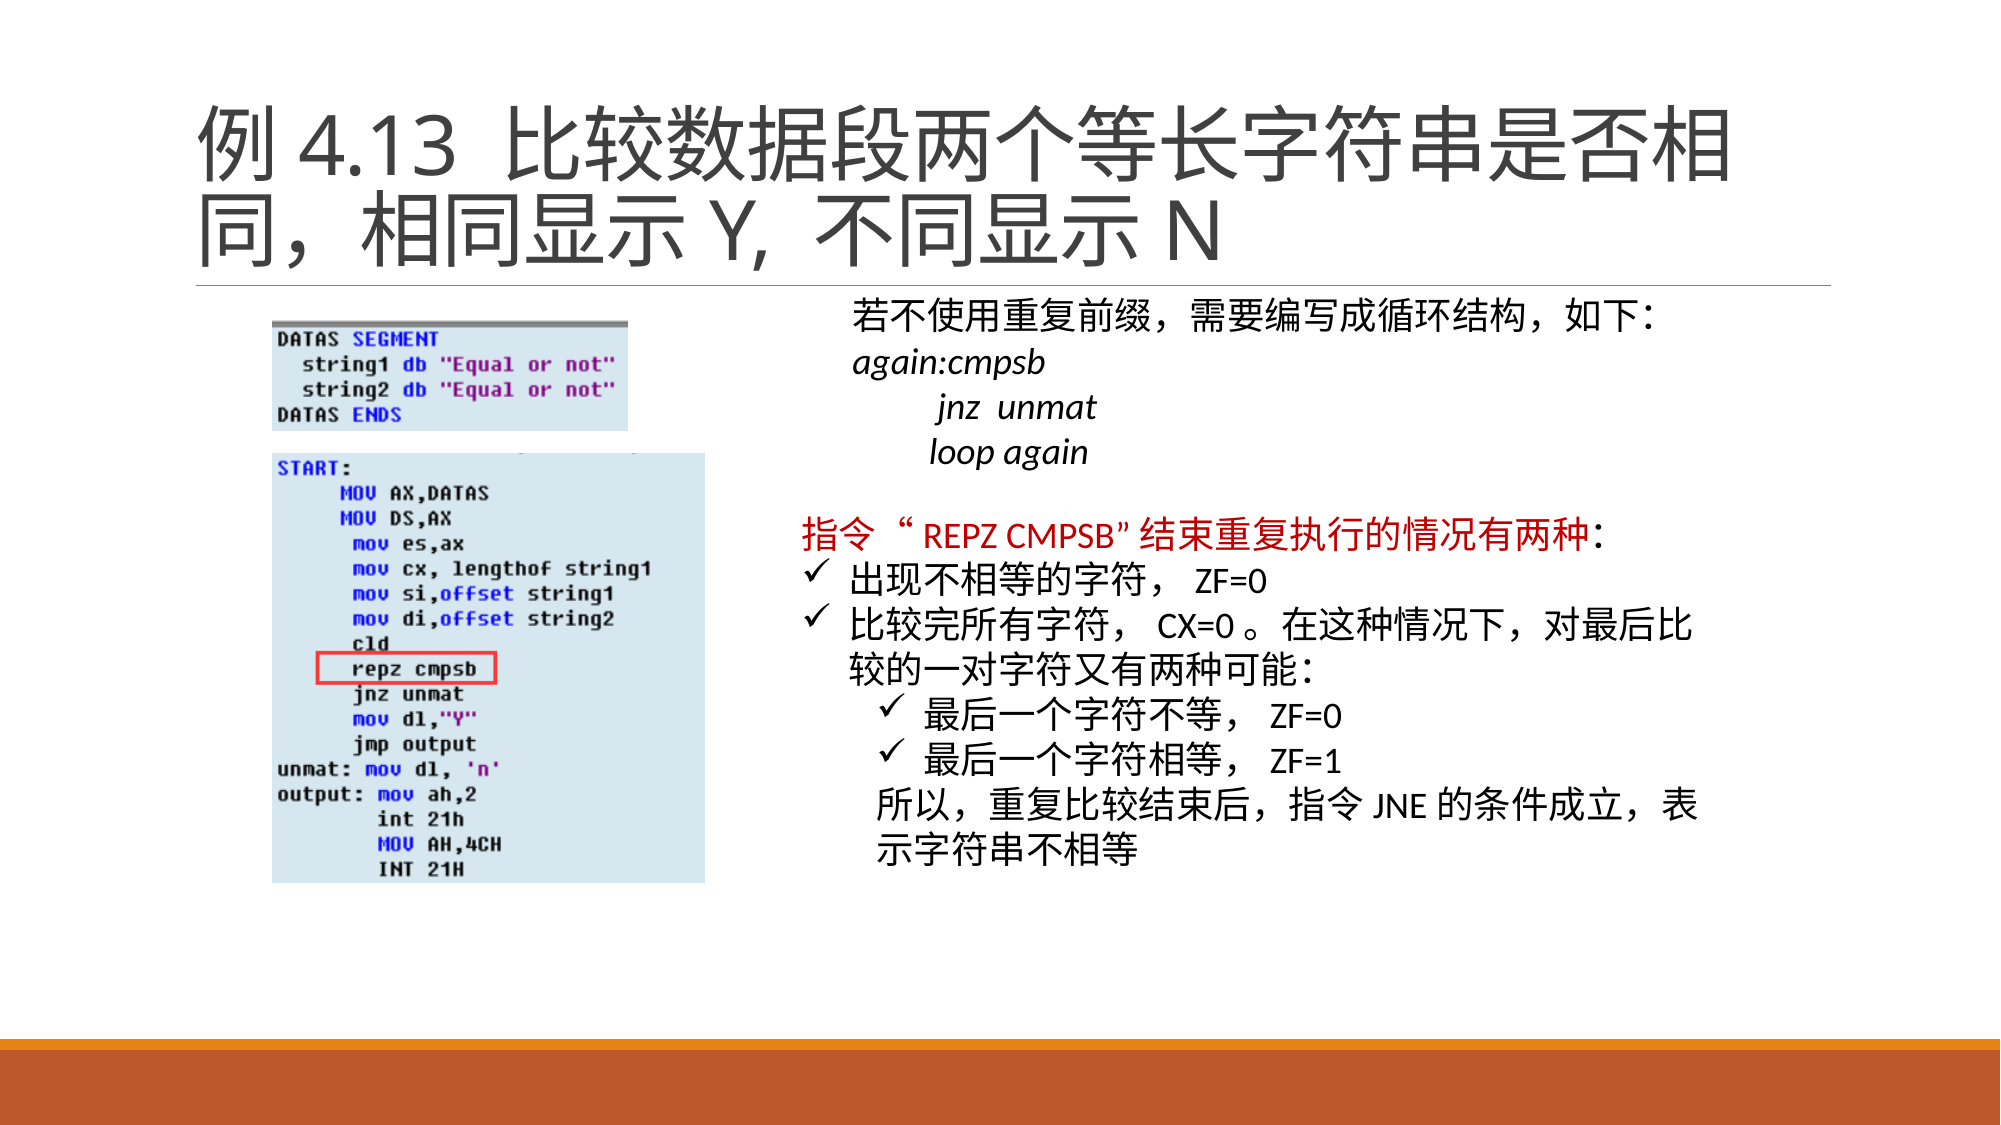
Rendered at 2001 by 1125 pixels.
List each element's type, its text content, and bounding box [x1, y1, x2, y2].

text_box 若不使用重复前缀，需要编写成循环结构，如下： again:cmpsb jnz unmat loop again [837, 284, 1728, 480]
title 例4.13 比较数据段两个等长字符串是否相同，相同显示Y, 不同显示N [180, 47, 1830, 285]
text_box 指令“REPZ CMPSB”结束重复执行的情况有两种： 出现不相等的字符，ZF=0 比较完所有字符，CX=0。在这种情况下，对最后比较的一对字符又有两种可能： 最后一个字符不等，ZF=0 最后一个字符相等，ZF=1 所以，重复比较结束后，指令JNE的条件成立，表示字符串不相等 [786, 503, 1745, 879]
picture [271, 452, 706, 883]
picture [271, 320, 628, 432]
